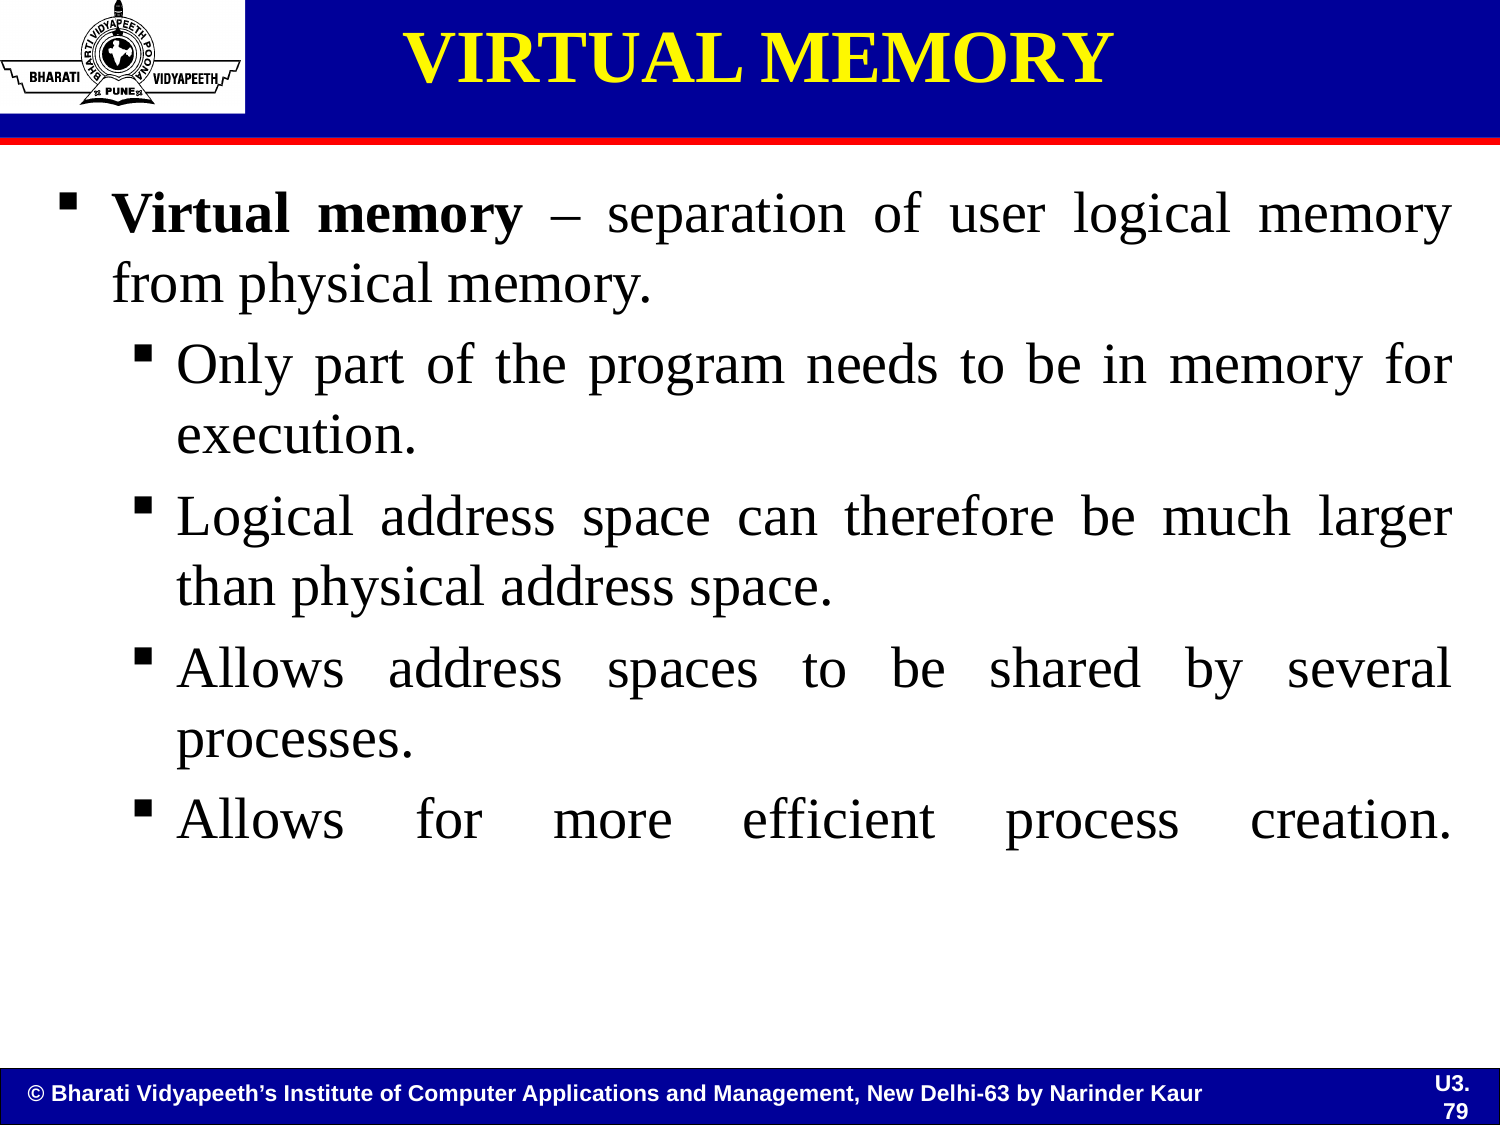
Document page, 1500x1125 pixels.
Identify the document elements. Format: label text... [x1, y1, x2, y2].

picture [0, 0, 84, 106]
title VIRTUAL MEMORY [84, 0, 1435, 166]
list Virtual memory – separation of user logical memory from physical memory. Only part of the program needs to be in memory for execution. Logical address space can therefore be much larger than physical address space. Allows address spaces to be shared by several processes. Allows for more efficient process creation. [39, 166, 1469, 1024]
